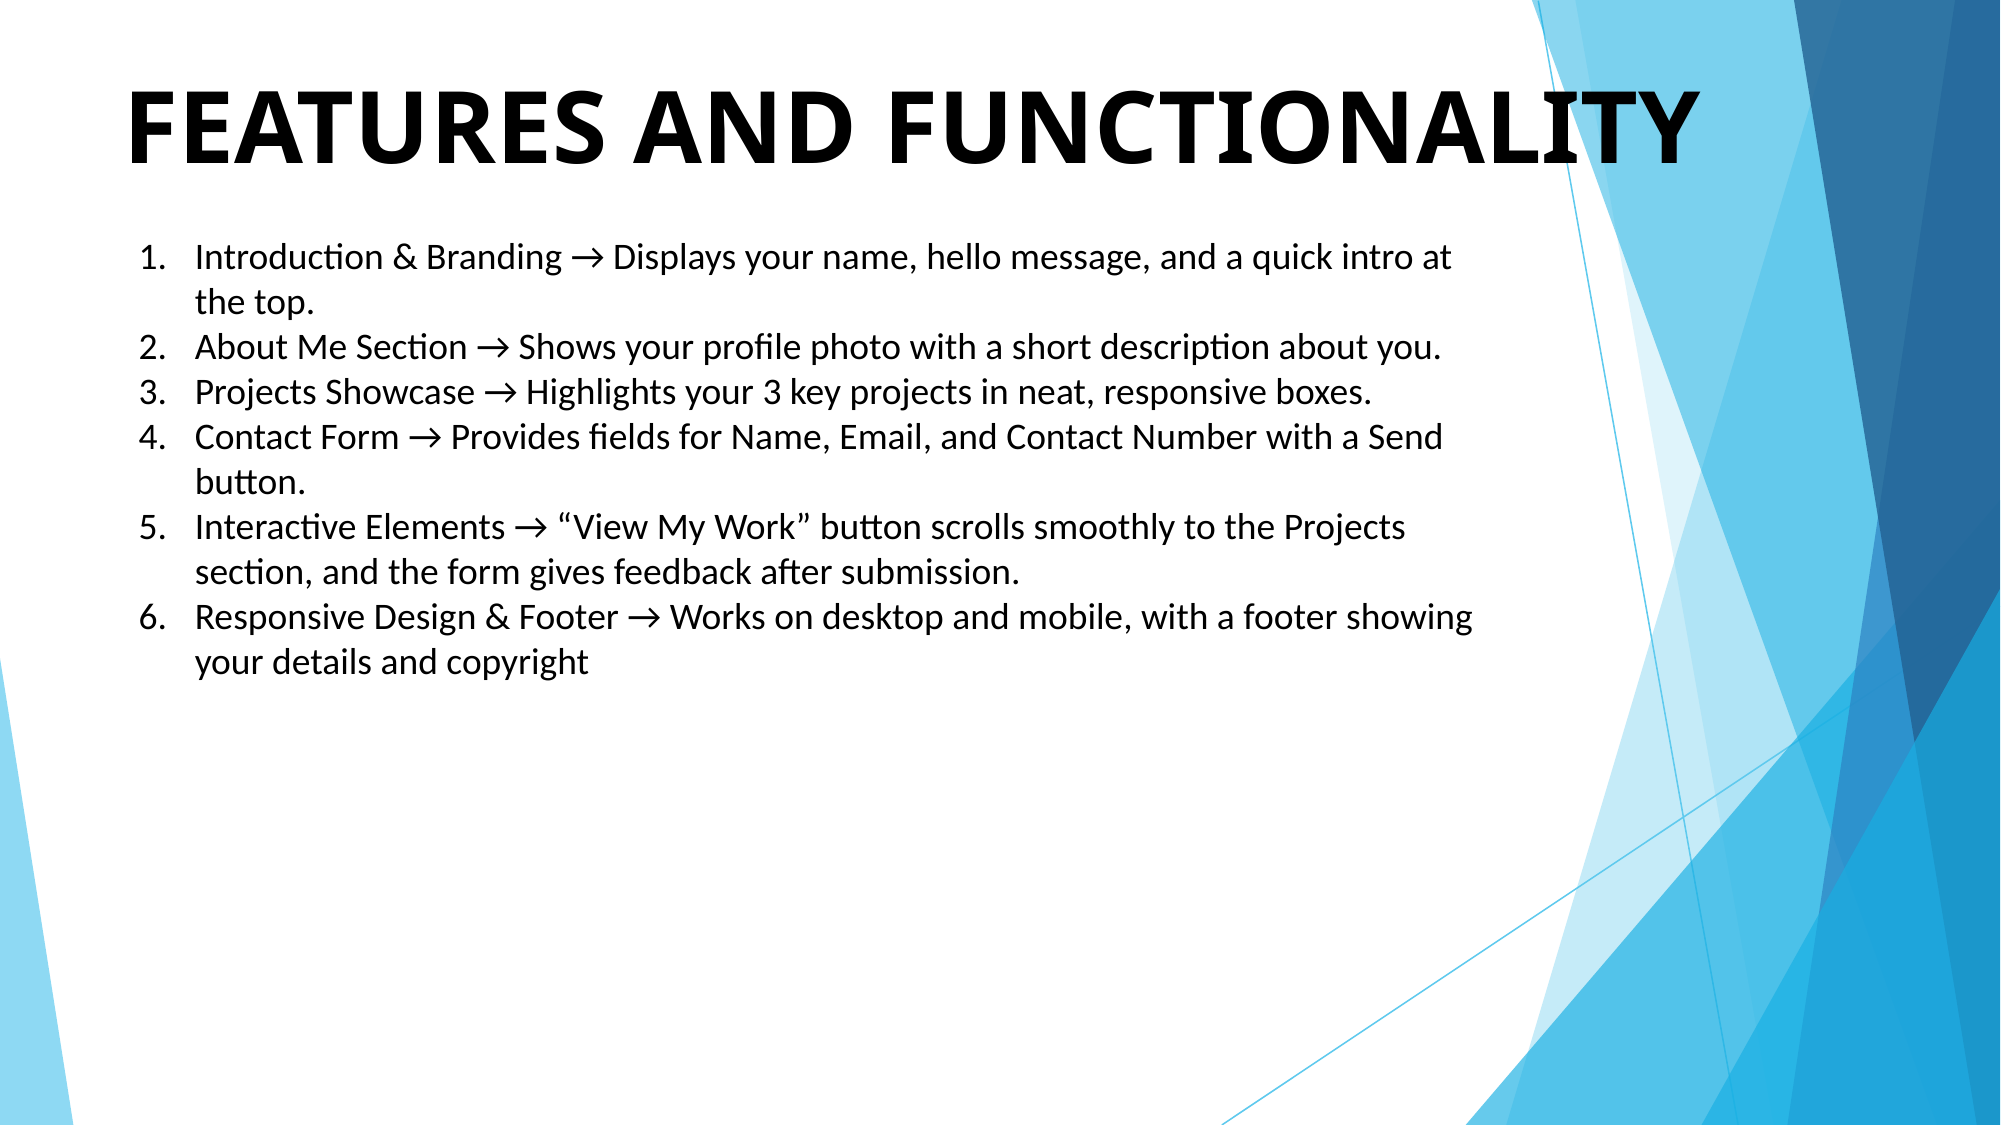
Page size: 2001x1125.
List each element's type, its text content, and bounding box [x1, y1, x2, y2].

text_box Introduction & Branding → Displays your name, hello message, and a quick intro at the top. About Me Section → Shows your profile photo with a short description about you. Projects Showcase → Highlights your 3 key projects in neat, responsive boxes. Contact Form → Provides fields for Name, Email, and Contact Number with a Send button. Interactive Elements → “View My Work” button scrolls smoothly to the Projects section, and the form gives feedback after submission. Responsive Design & Footer → Works on desktop and mobile, with a footer showing your details and copyright [123, 224, 1502, 690]
title FEATURES AND FUNCTIONALITY [123, 63, 1877, 188]
